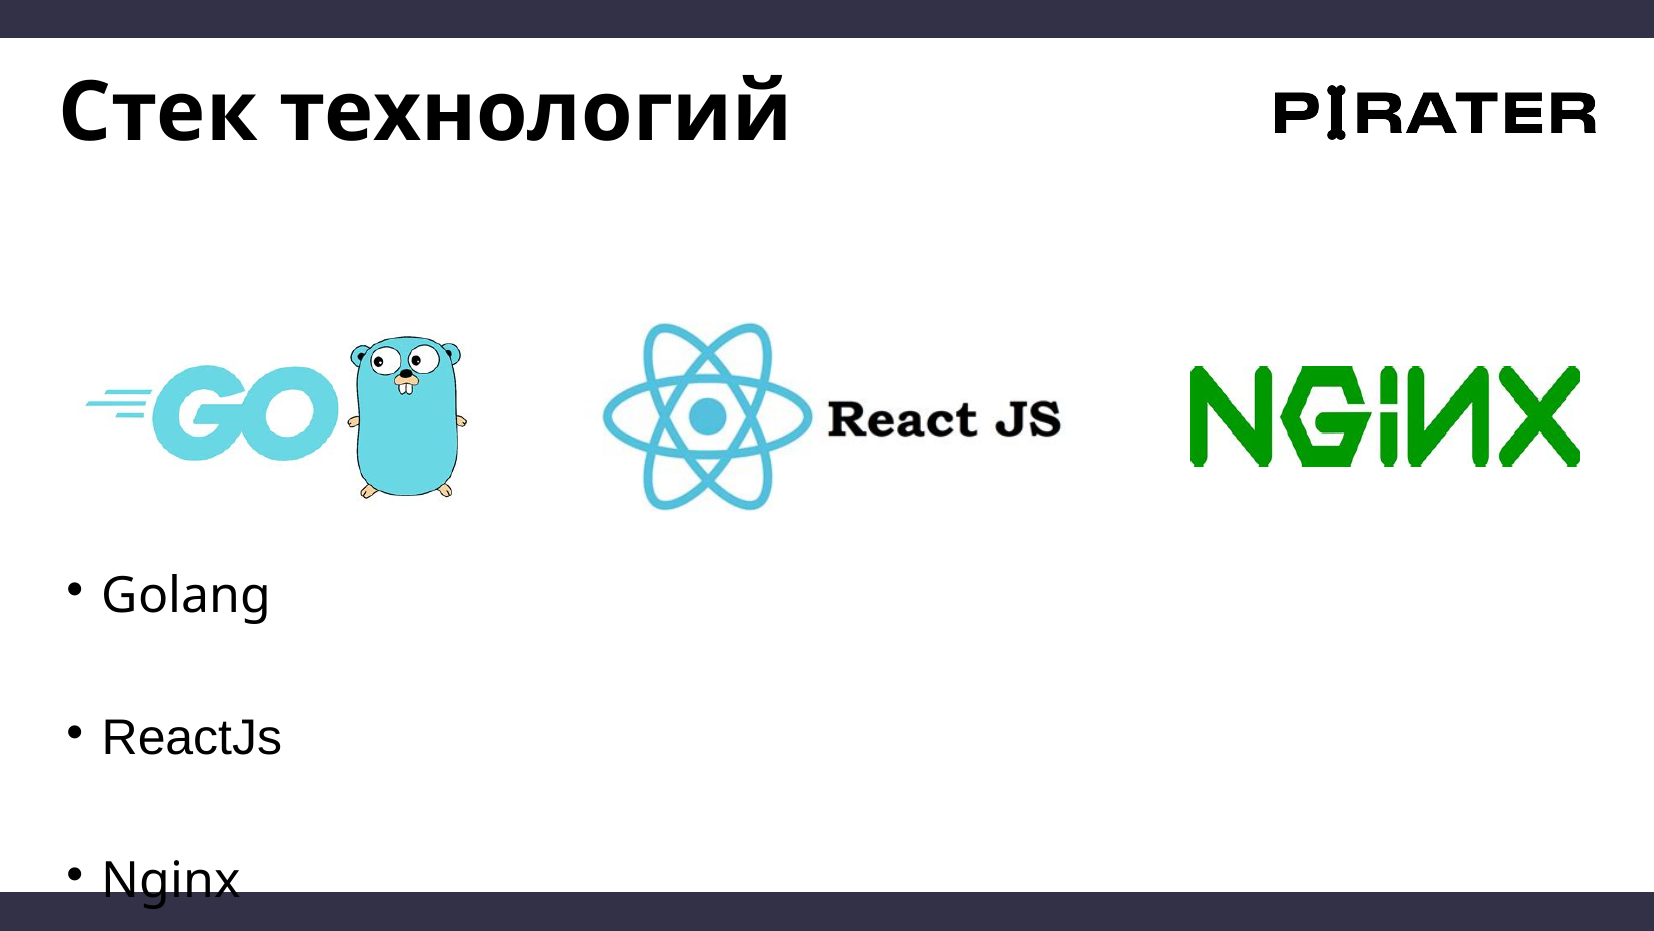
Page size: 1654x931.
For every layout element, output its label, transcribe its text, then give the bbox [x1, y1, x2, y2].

text_box Golang ReactJs Nginx [66, 576, 684, 893]
text_box [0, 892, 1654, 931]
picture [1190, 366, 1580, 467]
text_box [0, 0, 1654, 38]
picture [547, 266, 1106, 567]
picture [77, 303, 481, 531]
picture [1275, 85, 1596, 140]
text_box Стек технологий [58, 38, 1547, 188]
